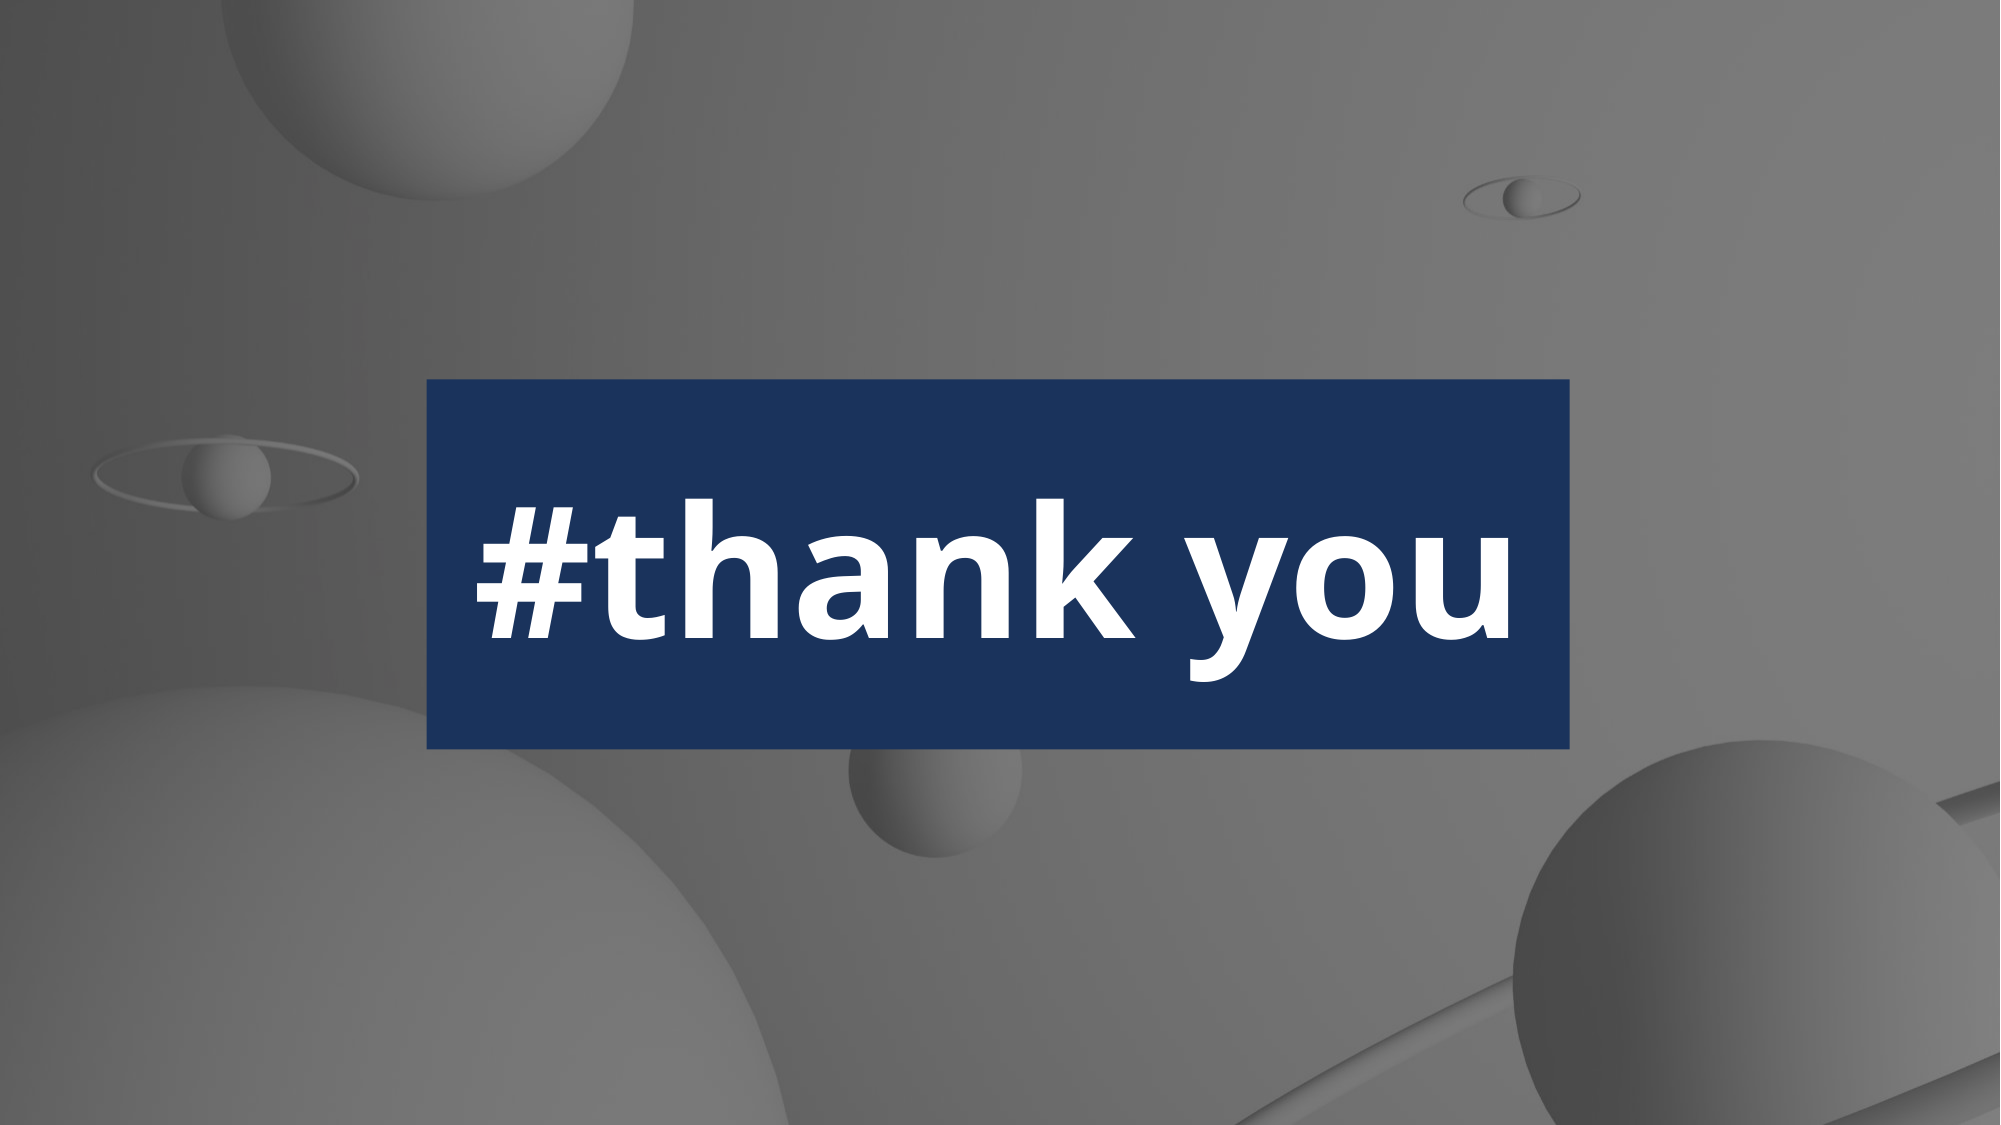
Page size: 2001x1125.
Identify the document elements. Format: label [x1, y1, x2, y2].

text_box [426, 379, 1570, 750]
picture [0, 0, 2000, 1125]
